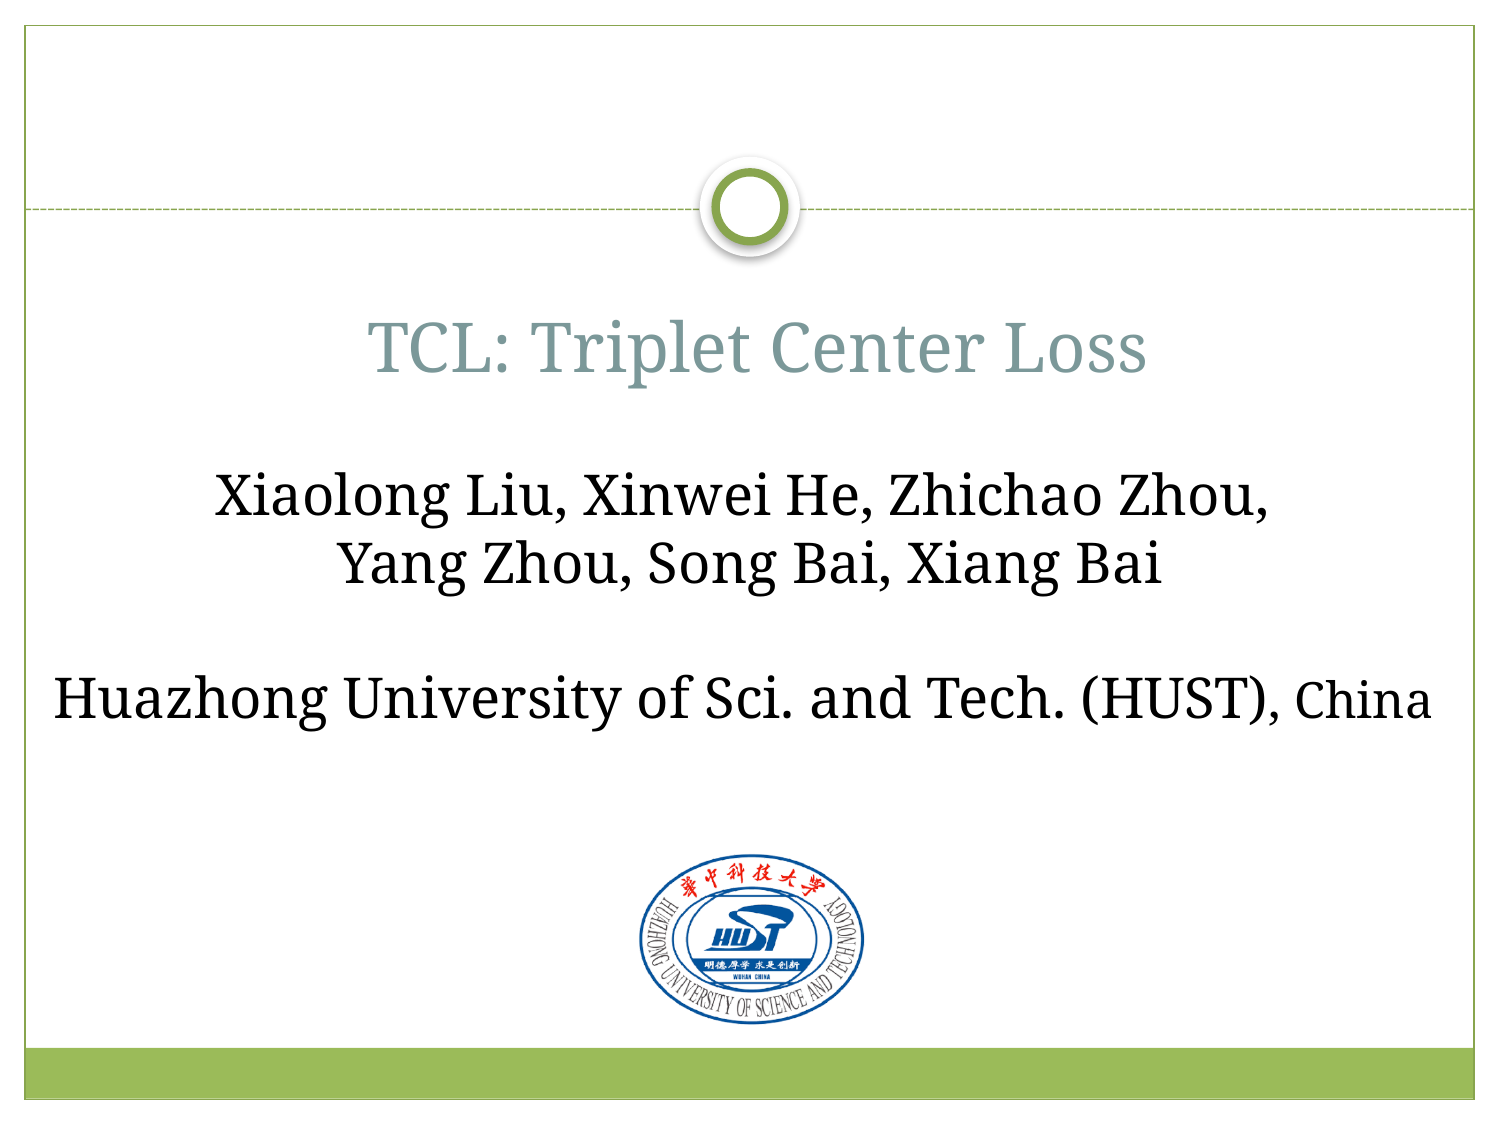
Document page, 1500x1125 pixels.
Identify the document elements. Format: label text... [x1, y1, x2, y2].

picture [637, 852, 865, 1026]
text_box TCL: Triplet Center Loss [99, 187, 1435, 394]
text_box Xiaolong Liu, Xinwei He, Zhichao Zhou, Yang Zhou, Song Bai, Xiang Bai Huazhong University of Sci. and Tech. (HUST), China [37, 452, 1463, 795]
